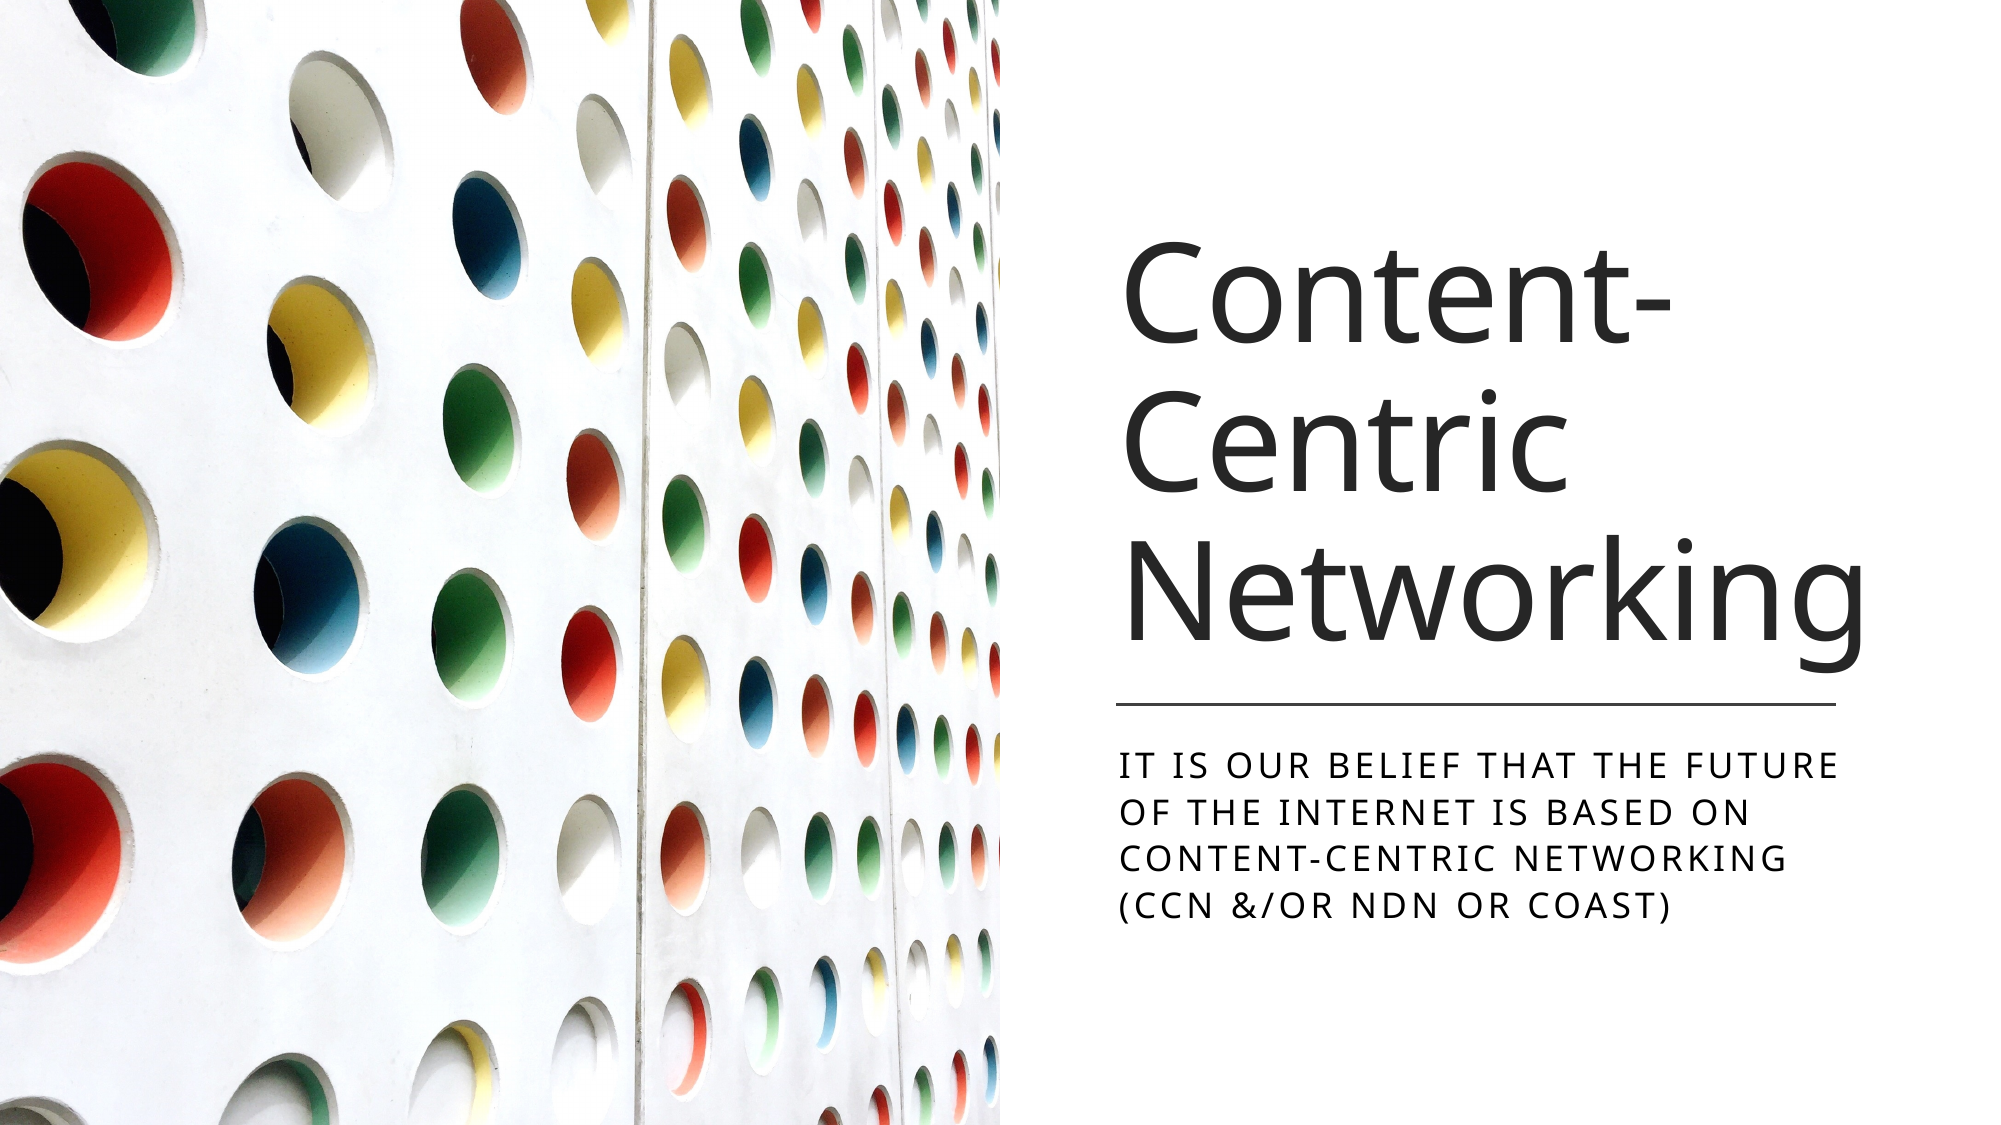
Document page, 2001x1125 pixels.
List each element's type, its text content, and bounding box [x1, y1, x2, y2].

subtitle It is our belief that the future of the Internet is based on content-centric networking (CCN &/or NDN or COAST) [1103, 730, 1897, 935]
text_box [1006, 0, 2000, 1125]
picture [0, 0, 1001, 1125]
title Content-Centric Networking [1103, 104, 1894, 679]
